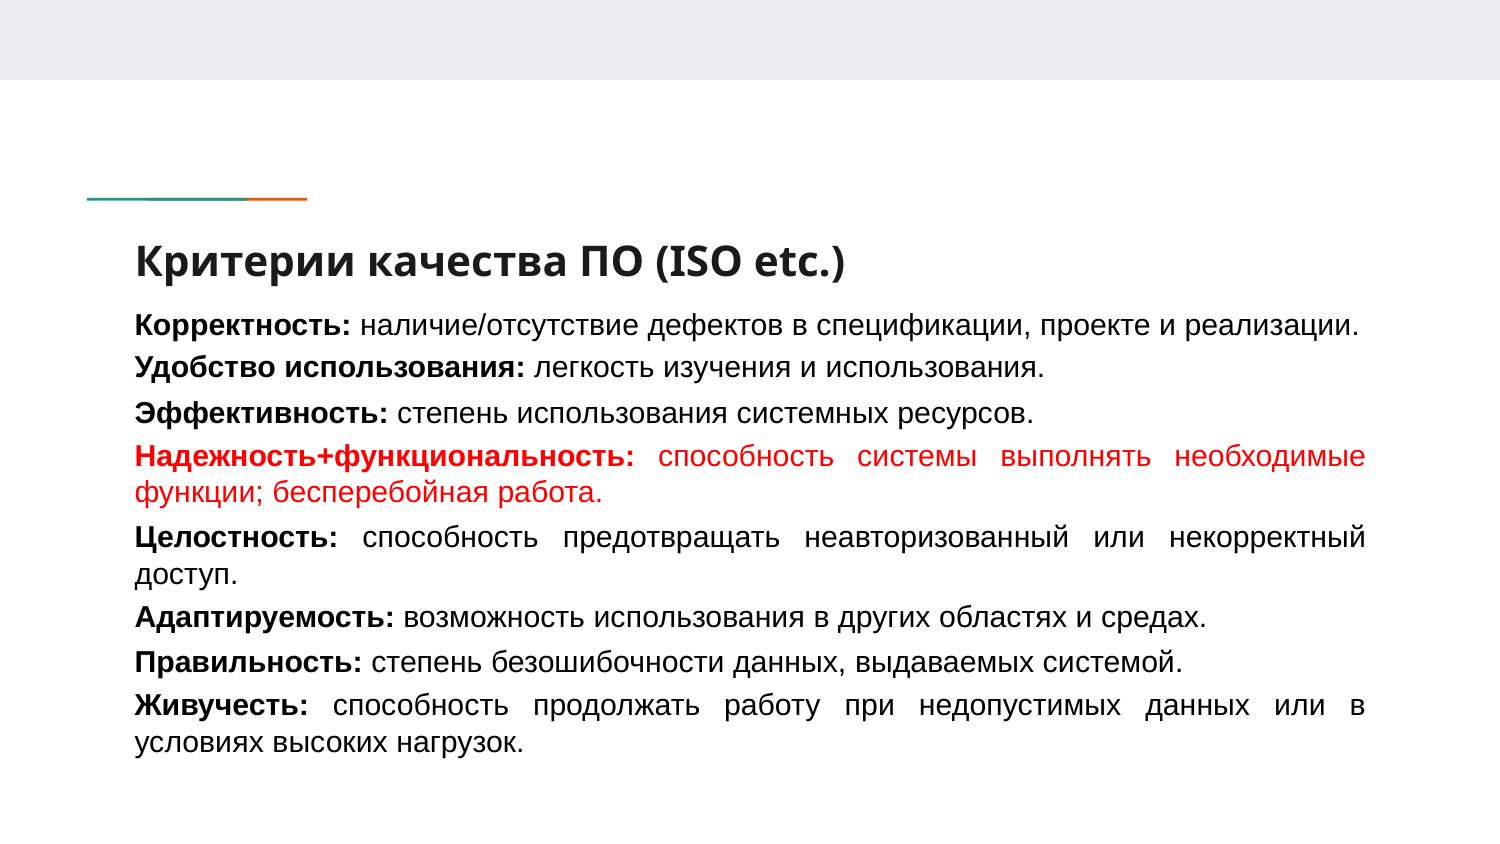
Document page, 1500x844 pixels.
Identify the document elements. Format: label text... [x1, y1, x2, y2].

title Критерии качества ПО (ISO etc.) [119, 216, 1381, 289]
list Корректность: наличие/отсутствие дефектов в спецификации, проекте и реализации. Удобство использования: легкость изучения и использования. Эффективность: степень использования системных ресурсов. Надежность+функциональность: способность системы выполнять необходимые функции; бесперебойная работа. Целостность: способность предотвращать неавторизованный или некорректный доступ. Адаптируемость: возможность использования в других областях и средах. Правильность: степень безошибочности данных, выдаваемых системой. Живучесть: способность продолжать работу при недопустимых данных или в условиях высоких нагрузок. [119, 289, 1381, 799]
